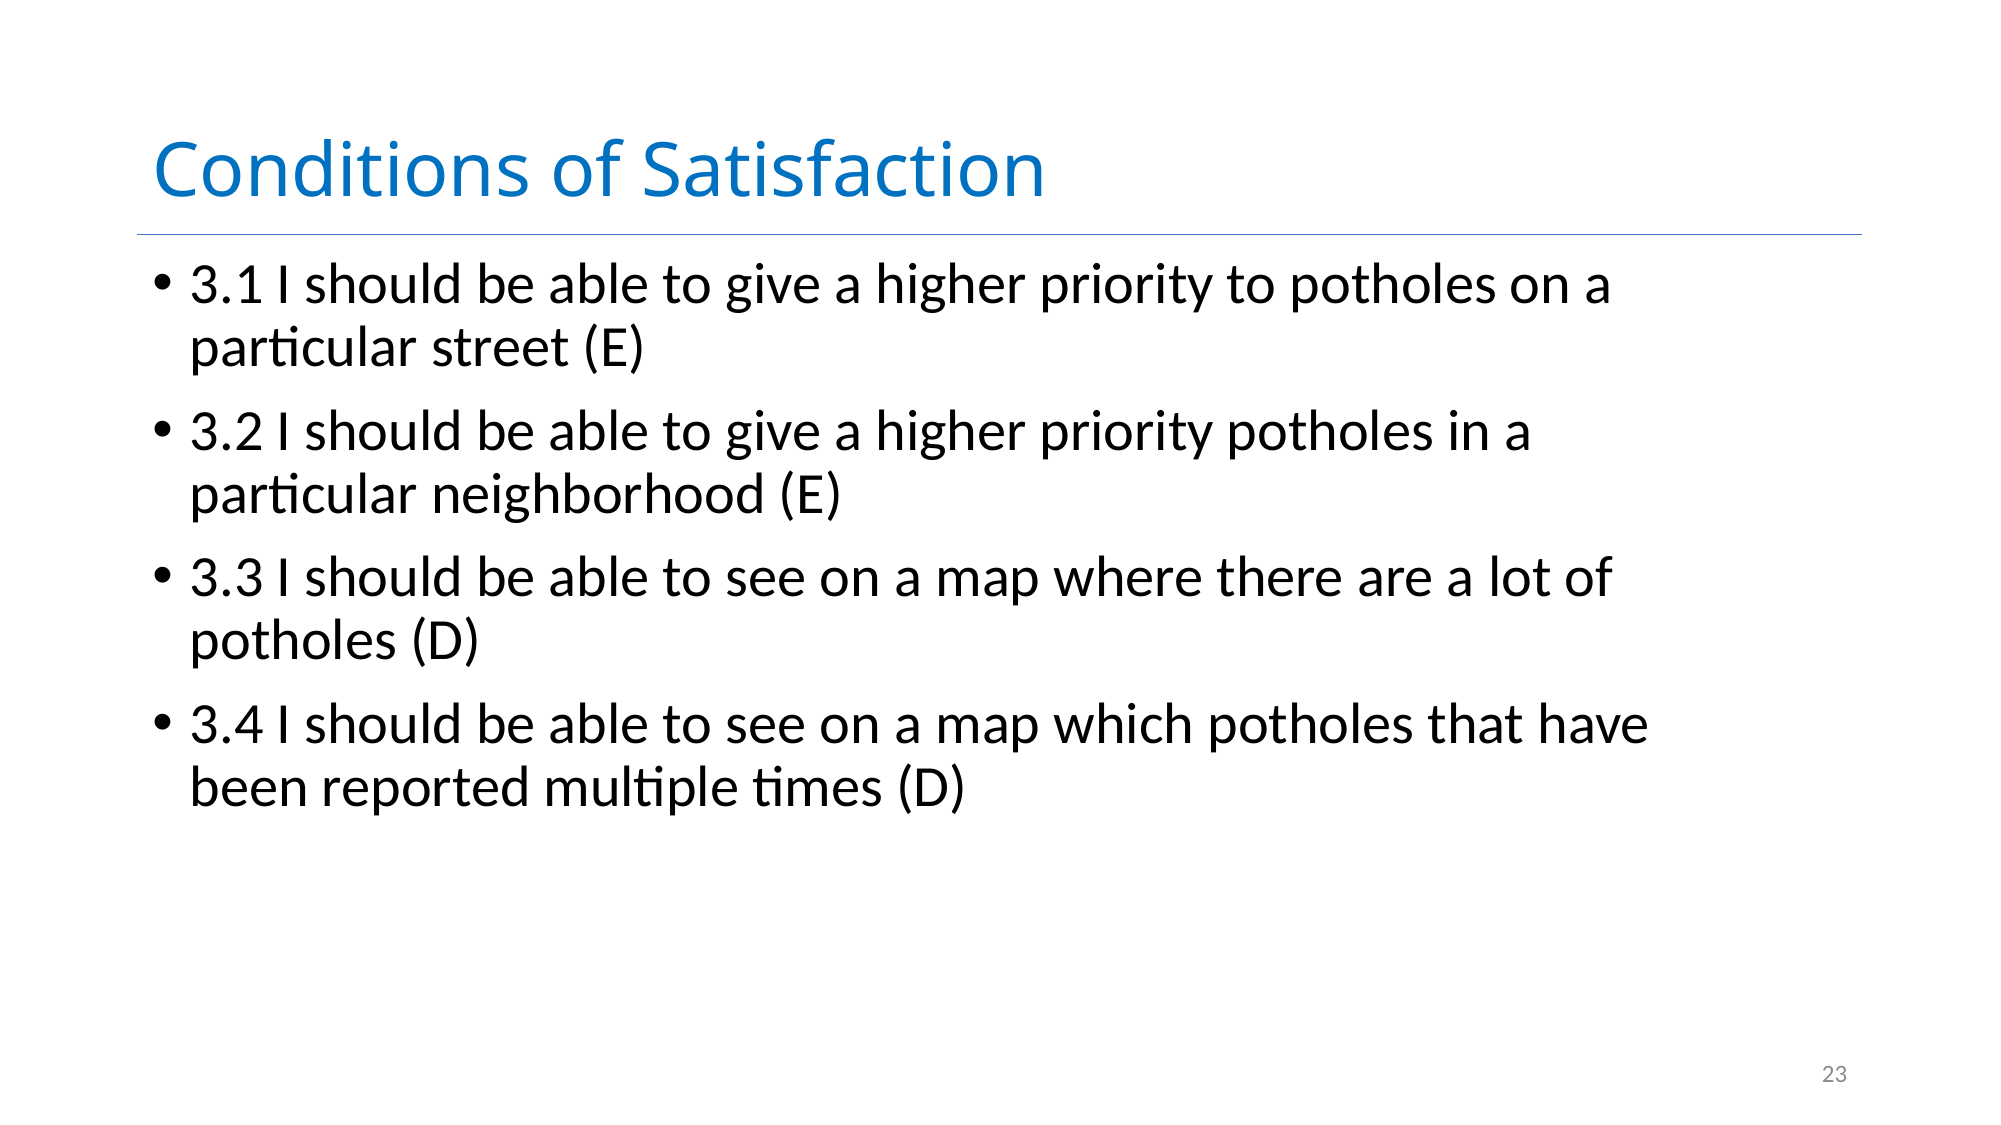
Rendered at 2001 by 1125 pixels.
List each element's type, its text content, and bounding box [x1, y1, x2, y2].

slide_number 23 [1412, 1042, 1863, 1103]
title Conditions of Satisfaction [137, 3, 1863, 221]
list 3.1 I should be able to give a higher priority to potholes on a particular street (E) 3.2 I should be able to give a higher priority potholes in a particular neighborhood (E) 3.3 I should be able to see on a map where there are a lot of potholes (D) 3.4 I should be able to see on a map which potholes that have been reported multiple times (D) [137, 246, 1769, 960]
